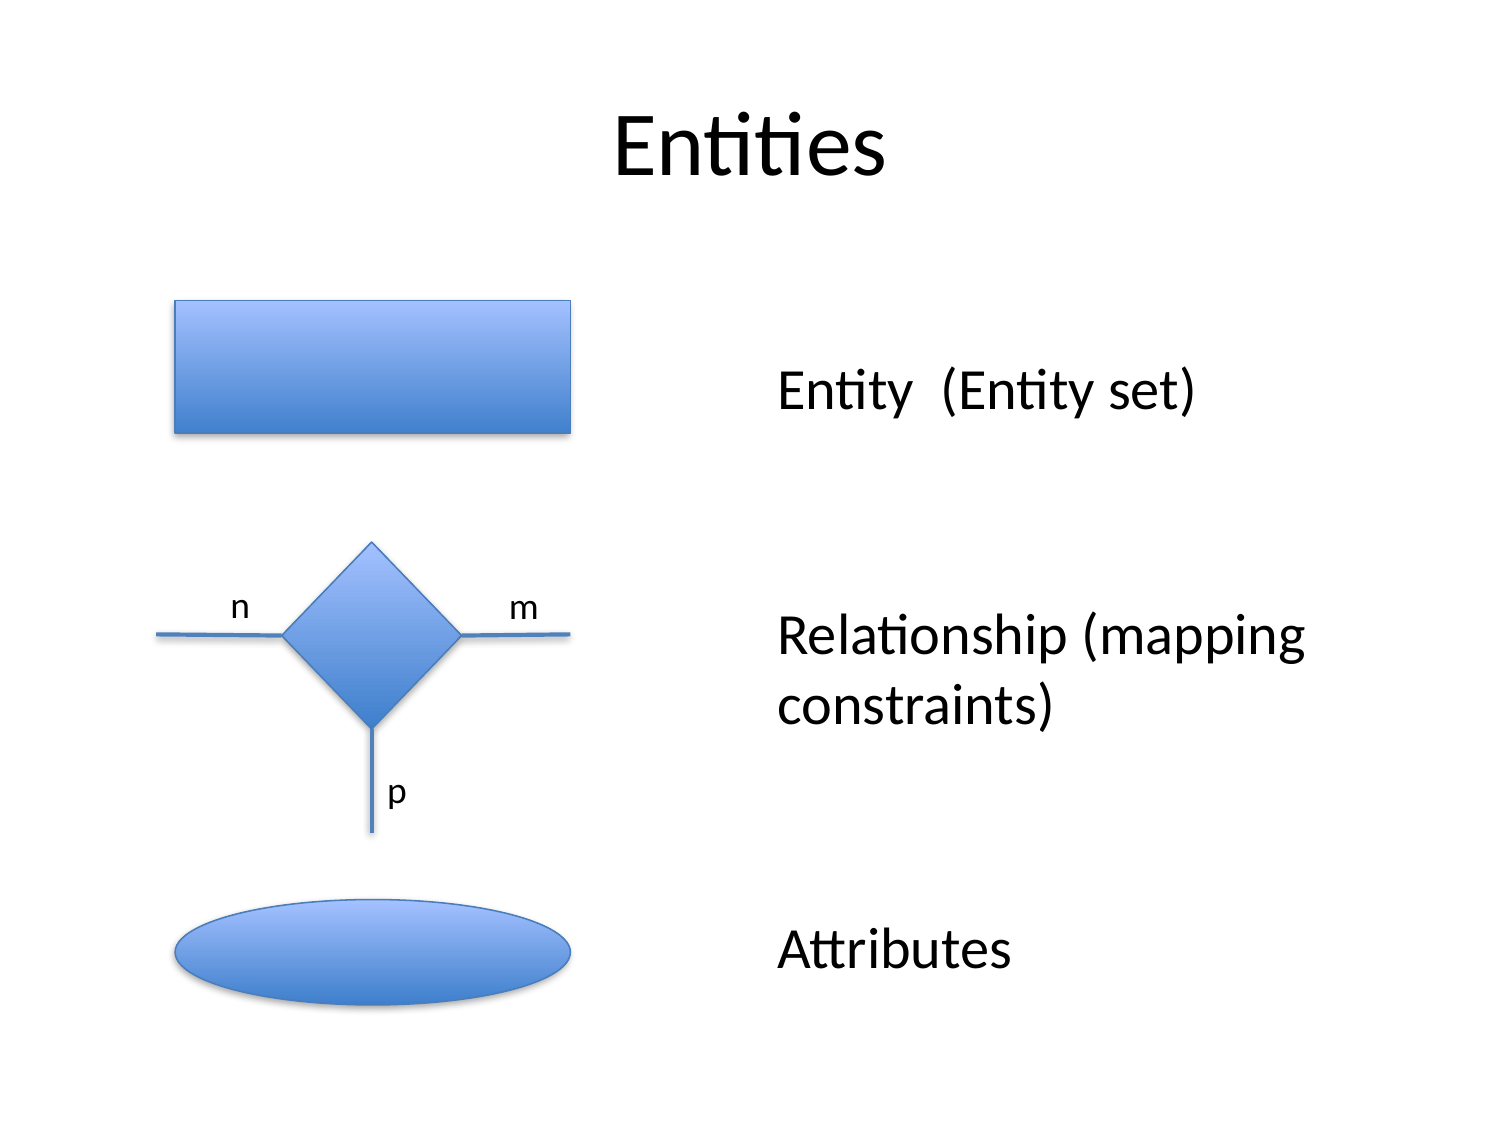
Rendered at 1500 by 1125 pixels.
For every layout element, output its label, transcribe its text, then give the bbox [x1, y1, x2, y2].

text_box [283, 541, 460, 729]
text_box p [376, 758, 422, 819]
list Entity (Entity set) Relationship (mapping constraints) Attributes [762, 262, 1425, 1044]
title Entities [75, 45, 1425, 233]
text_box n [215, 573, 266, 632]
text_box [174, 300, 571, 434]
text_box [174, 898, 572, 1006]
text_box m [494, 574, 554, 632]
